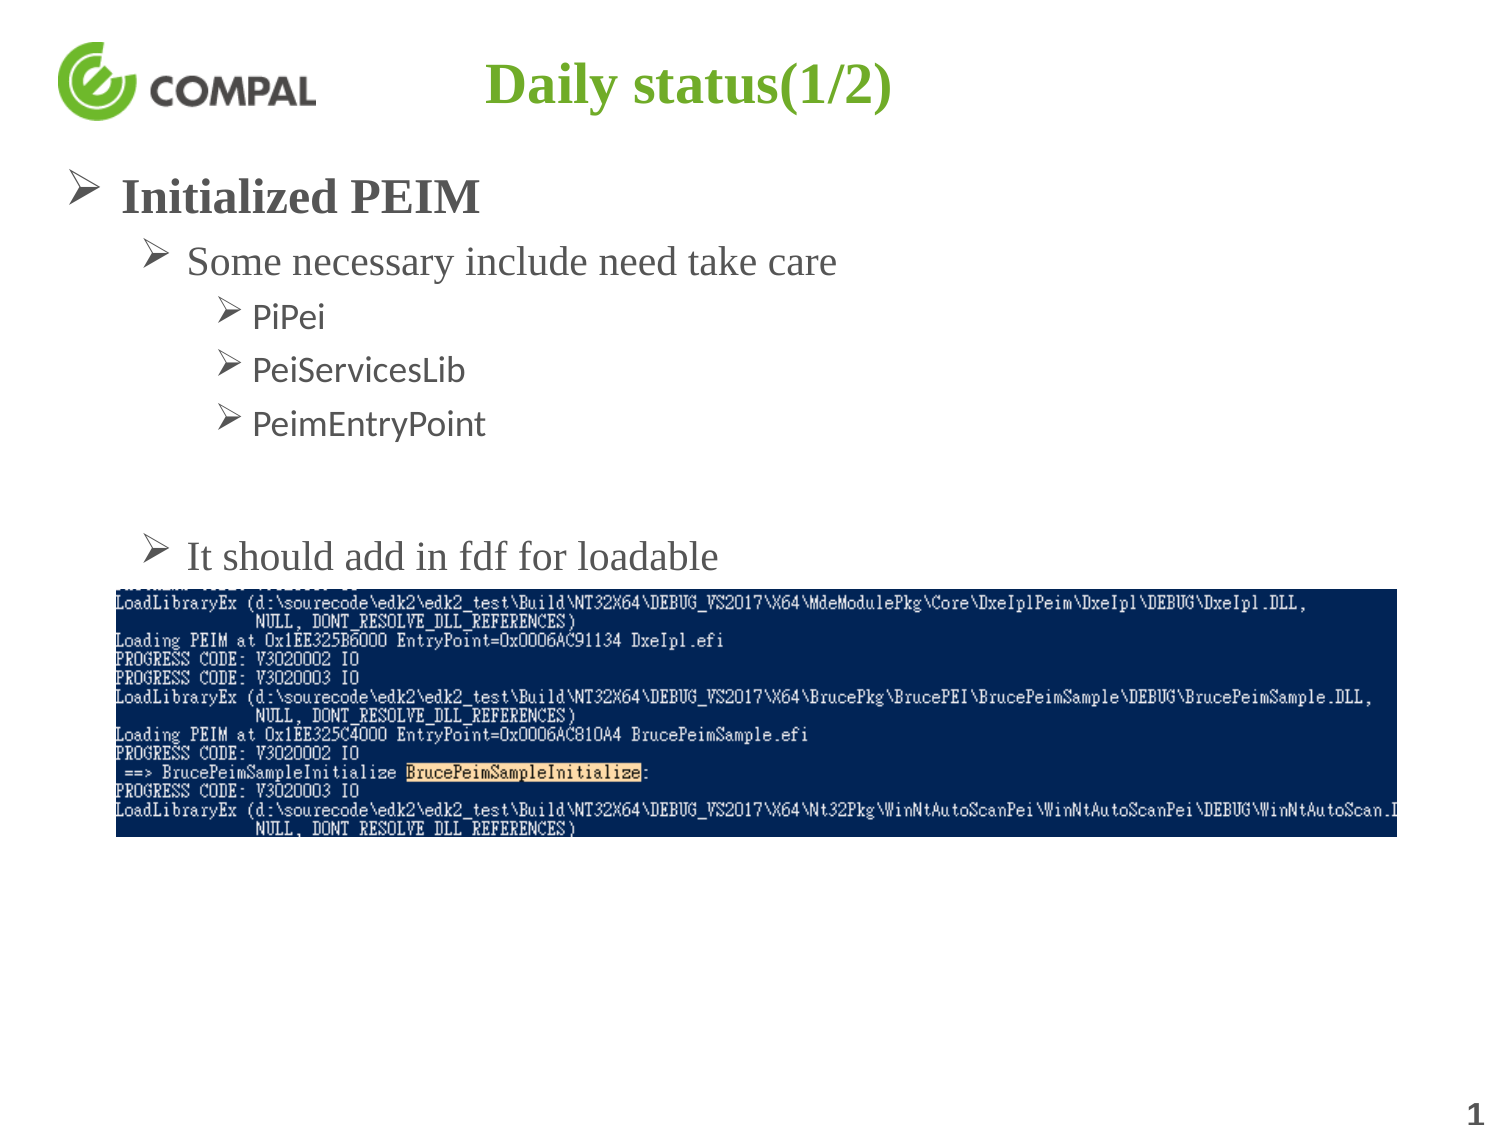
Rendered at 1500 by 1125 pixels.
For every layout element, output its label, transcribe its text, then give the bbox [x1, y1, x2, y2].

picture [58, 42, 316, 121]
text_box 1 [948, 1085, 1500, 1125]
title Daily status(1/2) [321, 2, 1463, 155]
picture [116, 589, 1397, 837]
list Initialized PEIM Some necessary include need take care PiPei PeiServicesLib PeimEntryPoint It should add in fdf for loadable [50, 155, 1463, 1024]
